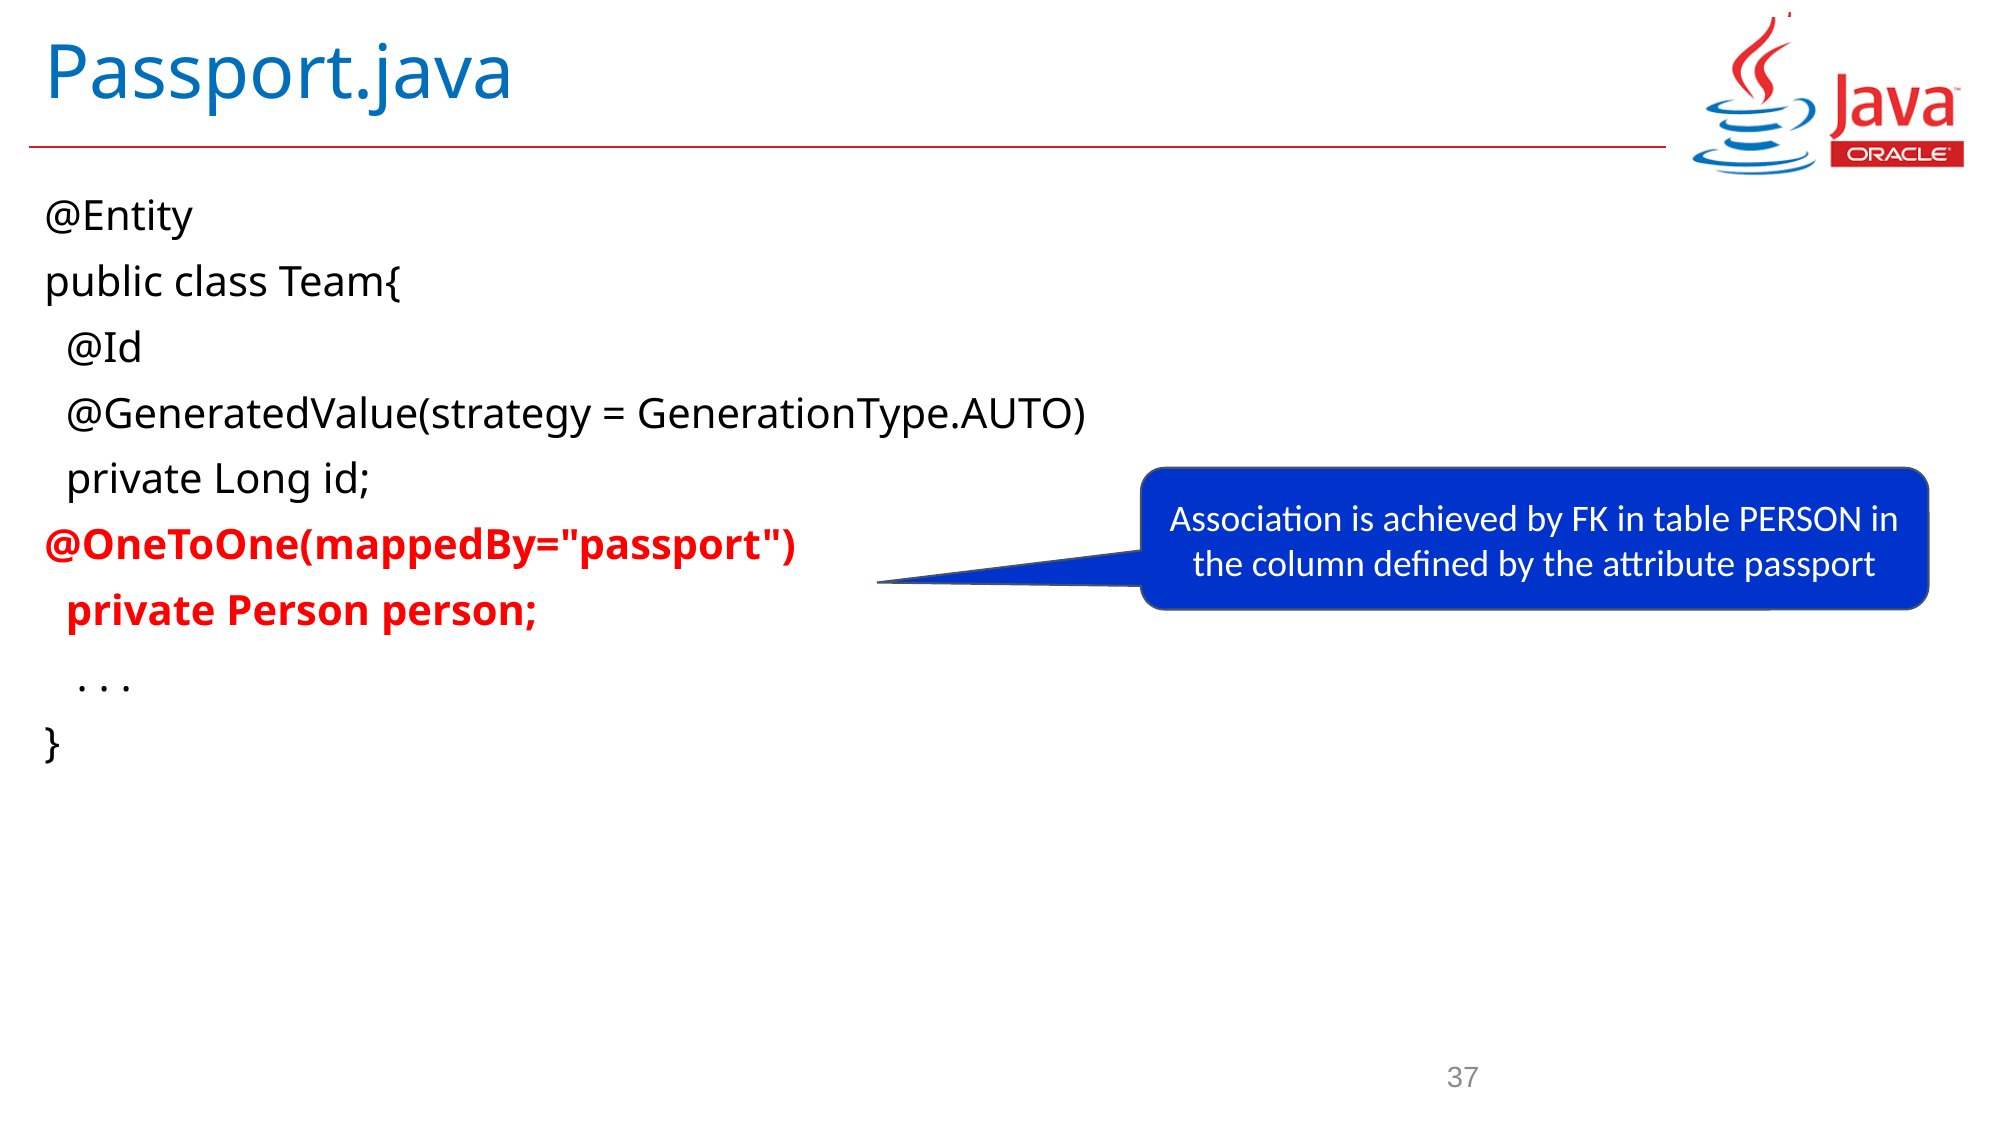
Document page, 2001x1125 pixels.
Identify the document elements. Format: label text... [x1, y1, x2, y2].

picture [1665, 12, 1994, 184]
slide_number 37 [1388, 1051, 1495, 1125]
list @Entity public class Team{ @Id @GeneratedValue(strategy = GenerationType.AUTO) private Long id; @OneToOne(mappedBy="passport") private Person person; . . . } [29, 186, 1972, 1033]
title Passport.java [29, 26, 1683, 147]
text_box Association is achieved by FK in table PERSON in the column defined by the attribute passport [876, 466, 1930, 611]
